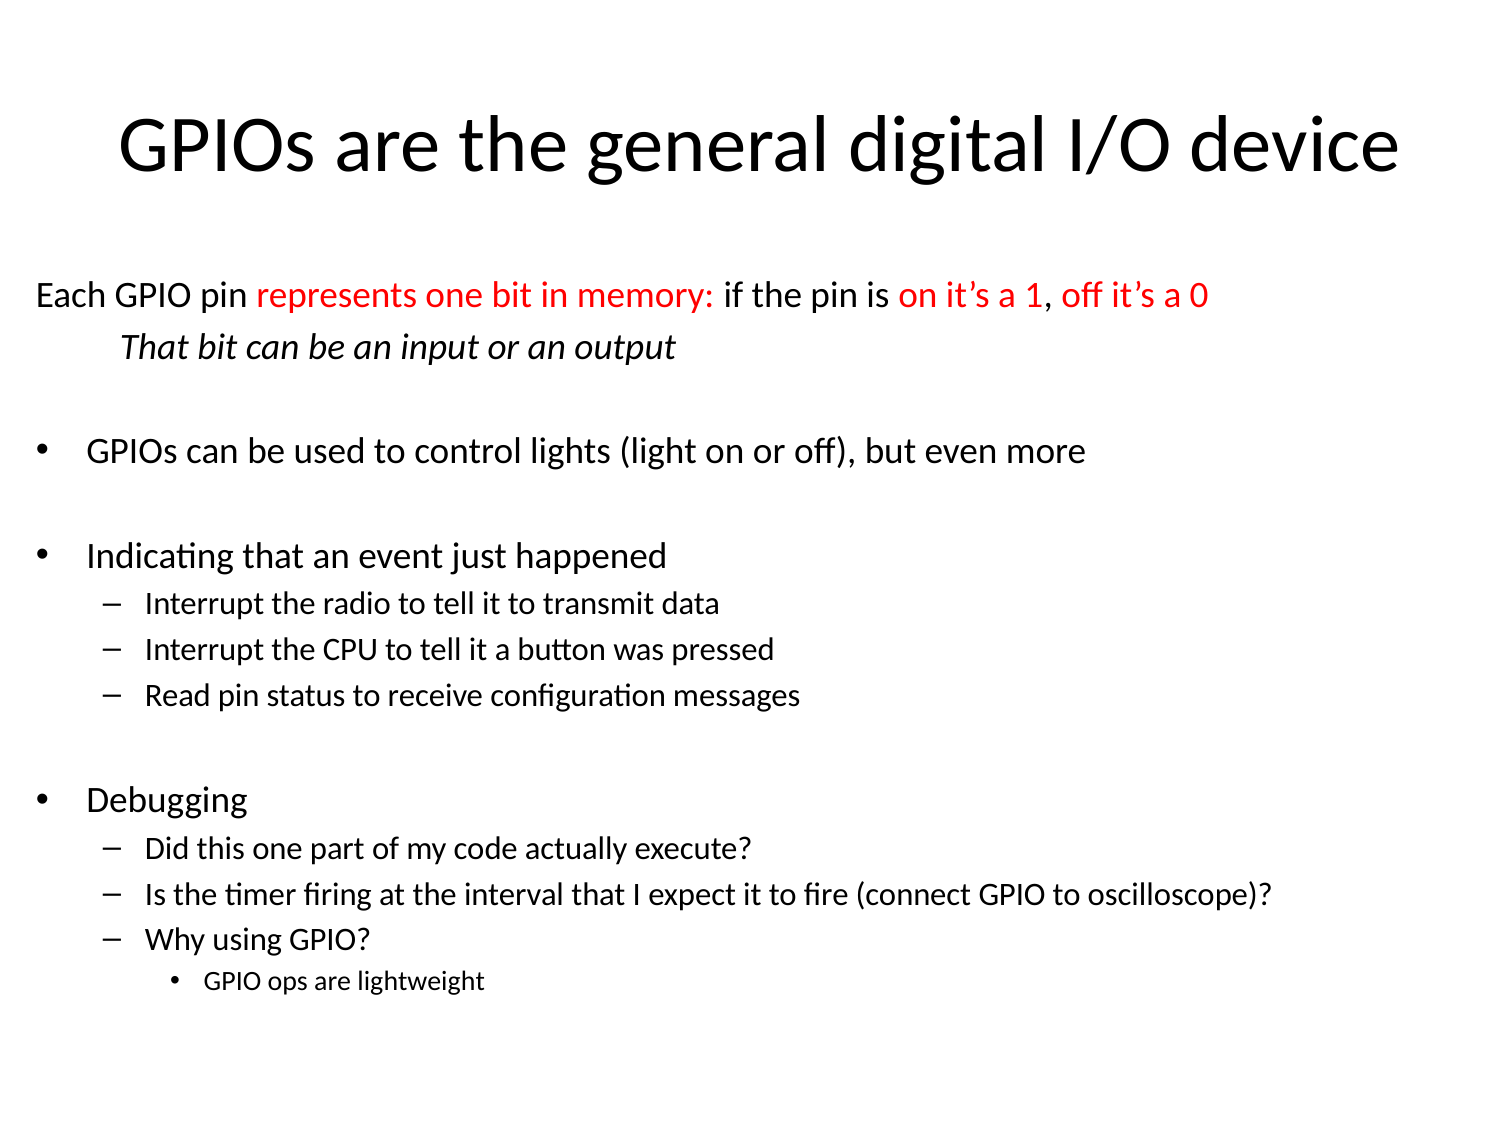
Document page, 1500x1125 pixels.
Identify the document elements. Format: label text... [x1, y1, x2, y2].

title GPIOs are the general digital I/O device [75, 45, 1448, 233]
list Each GPIO pin represents one bit in memory: if the pin is on it’s a 1, off it’s a 0 That bit can be an input or an output GPIOs can be used to control lights (light on or off), but even more Indicating that an event just happened Interrupt the radio to tell it to transmit data Interrupt the CPU to tell it a button was pressed Read pin status to receive configuration messages Debugging Did this one part of my code actually execute? Is the timer firing at the interval that I expect it to fire (connect GPIO to oscilloscope)? Why using GPIO? GPIO ops are lightweight [20, 262, 1500, 1005]
